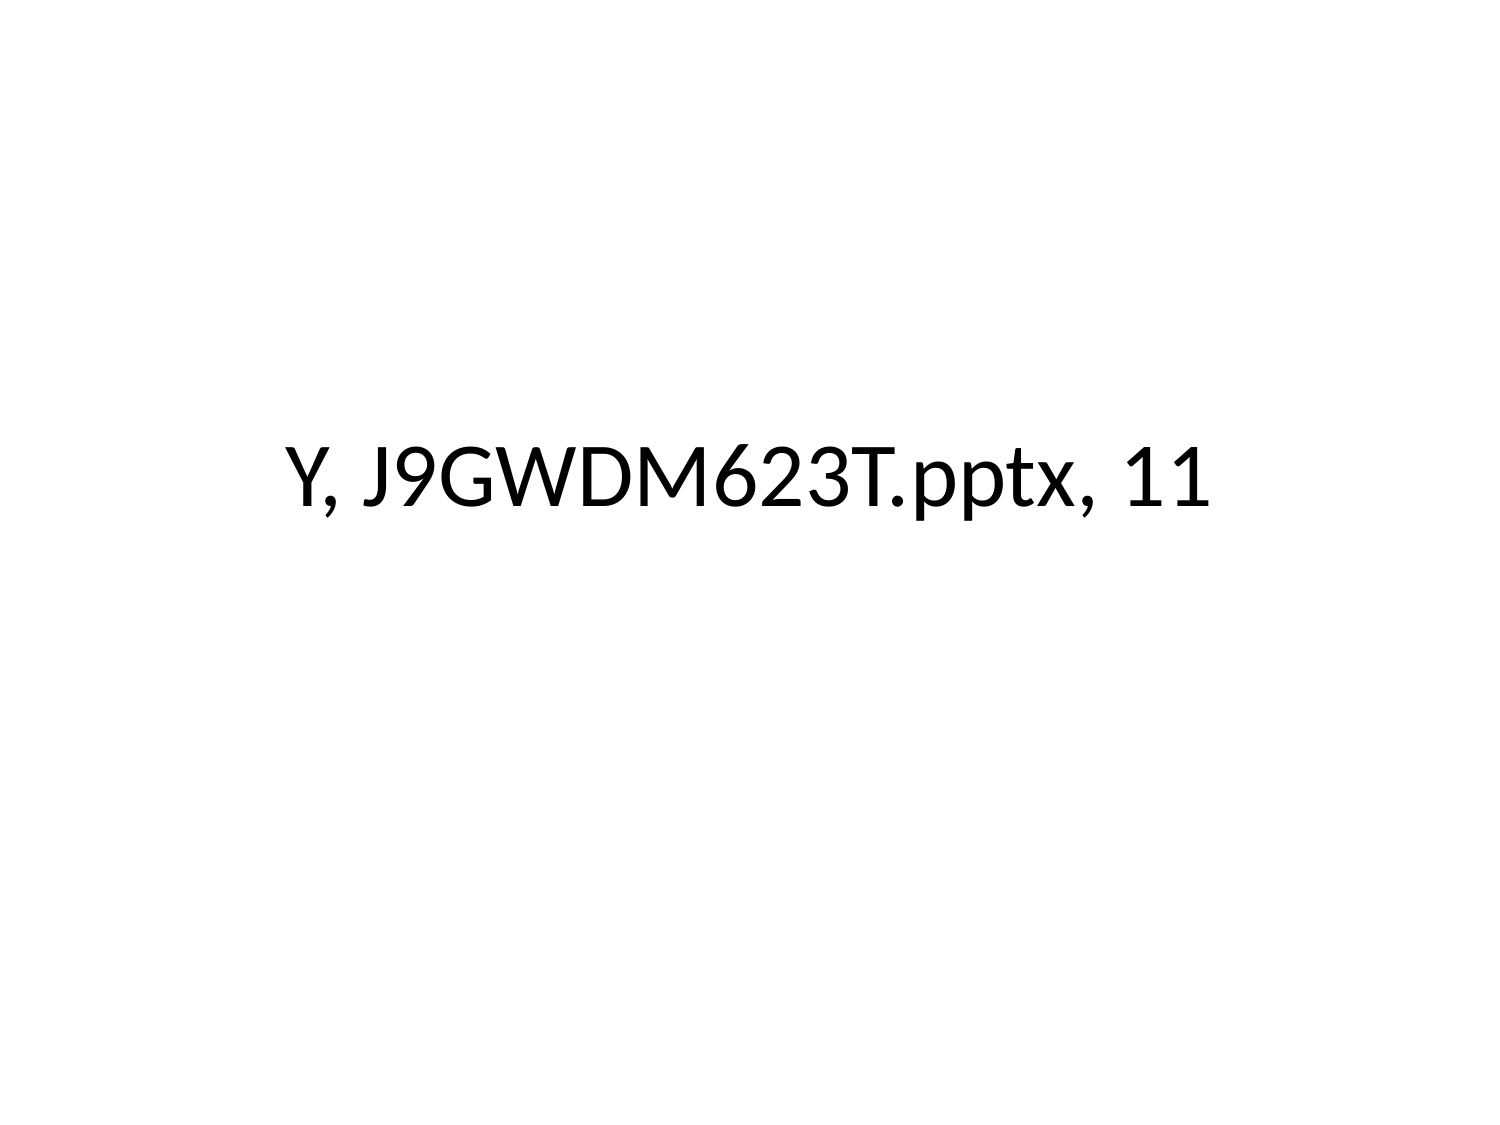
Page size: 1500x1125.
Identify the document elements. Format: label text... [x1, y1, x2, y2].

title Y, J9GWDM623T.pptx, 11 [112, 349, 1388, 591]
